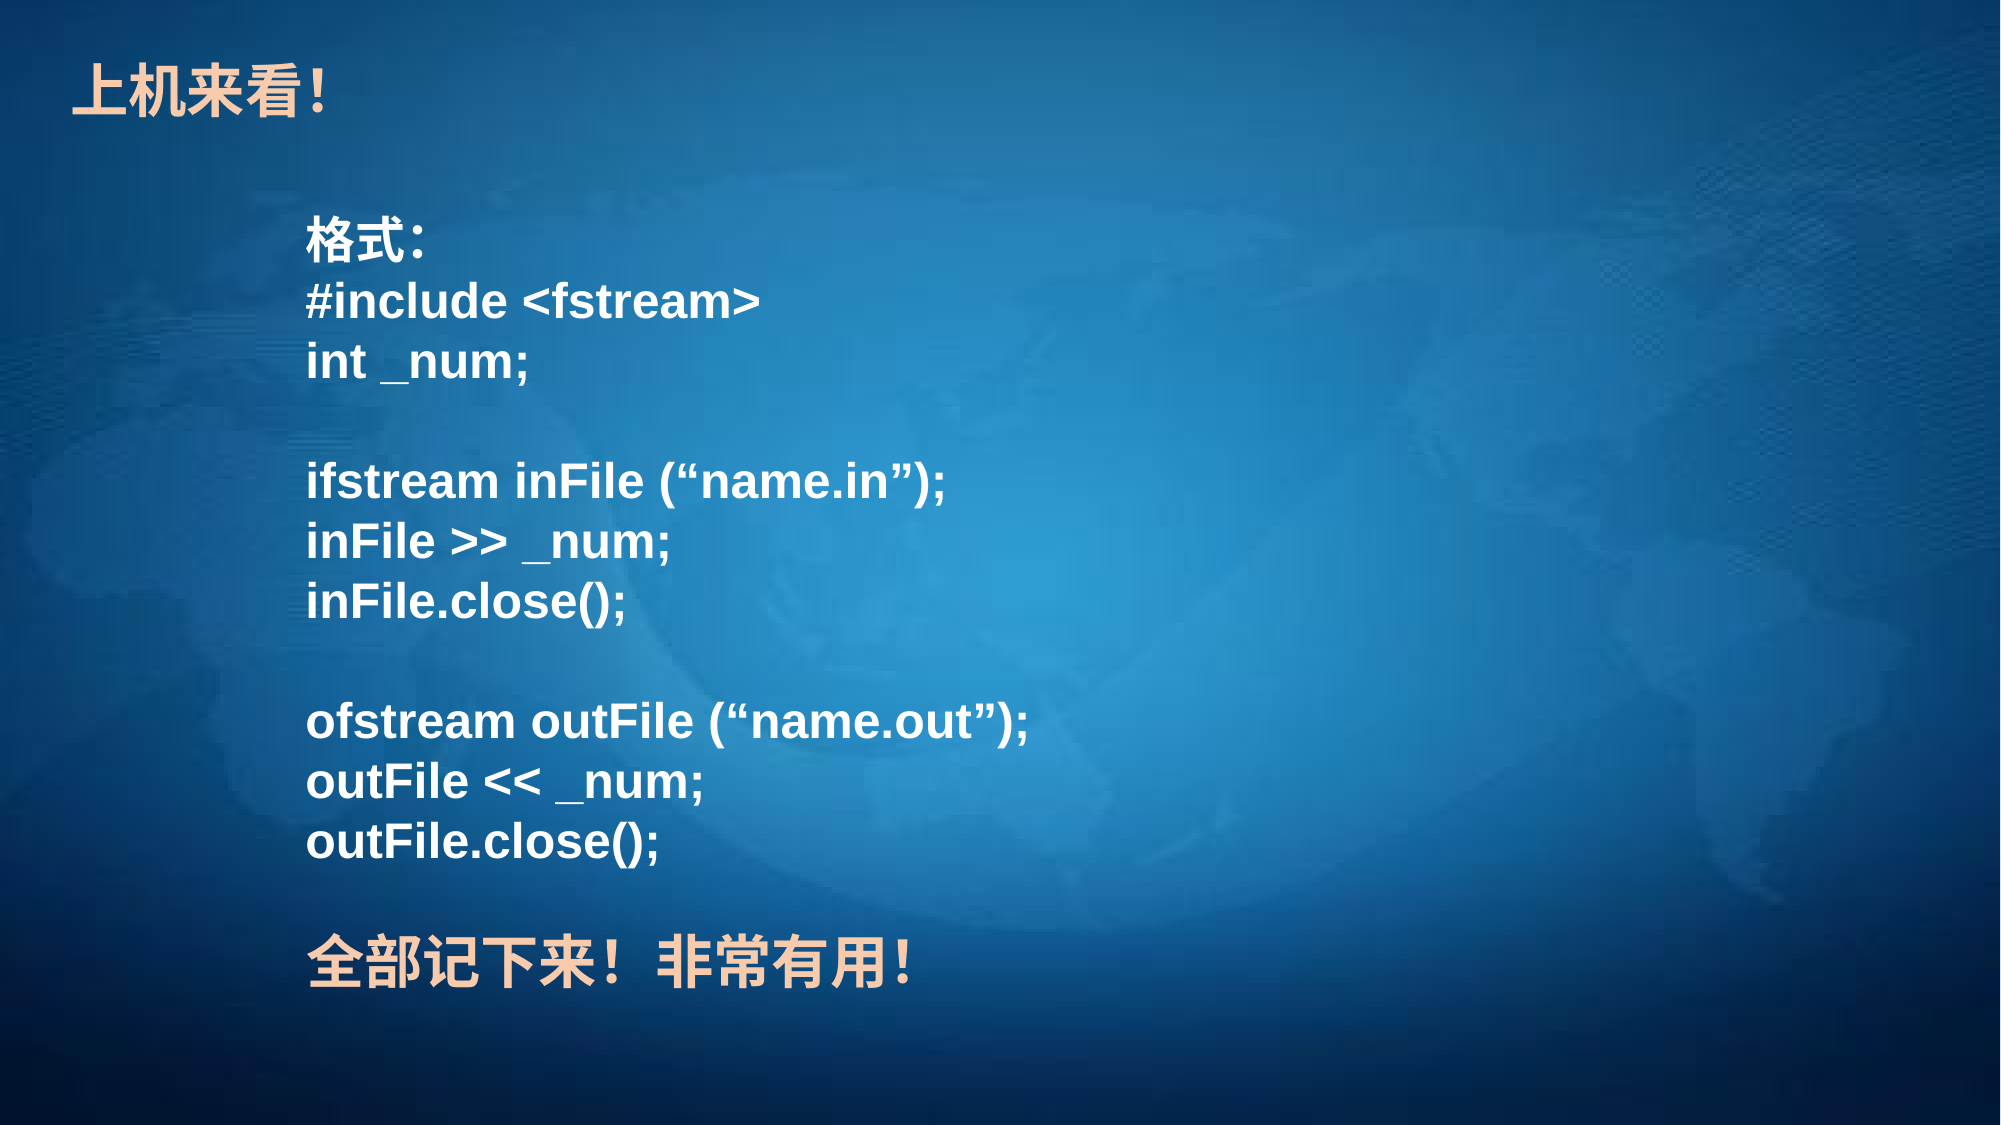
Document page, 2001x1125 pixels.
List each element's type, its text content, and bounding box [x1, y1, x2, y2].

text_box 上机来看！ [55, 46, 377, 132]
text_box 格式： #include <fstream> int _num; ifstream inFile (“name.in”); inFile >> _num; inFile.close(); ofstream outFile (“name.out”); outFile << _num; outFile.close(); [290, 200, 1587, 996]
text_box 全部记下来！非常有用！ [291, 917, 962, 1003]
picture [0, 0, 2001, 1125]
